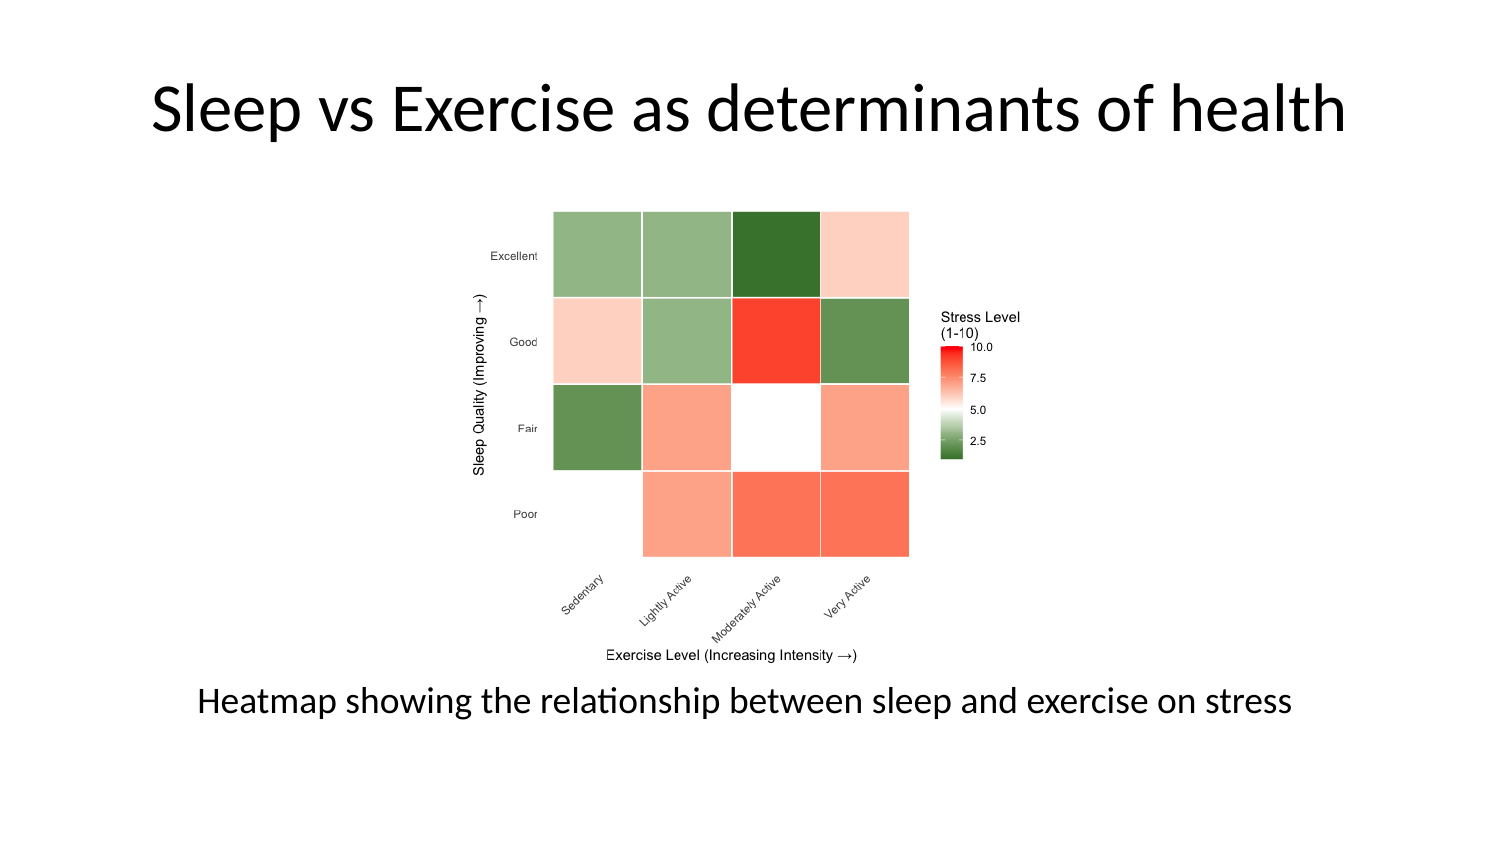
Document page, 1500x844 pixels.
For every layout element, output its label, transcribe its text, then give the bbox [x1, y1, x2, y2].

picture [466, 195, 1034, 669]
text_box Heatmap showing the relationship between sleep and exercise on stress [74, 668, 1425, 753]
title Sleep vs Exercise as determinants of health [75, 33, 1425, 175]
